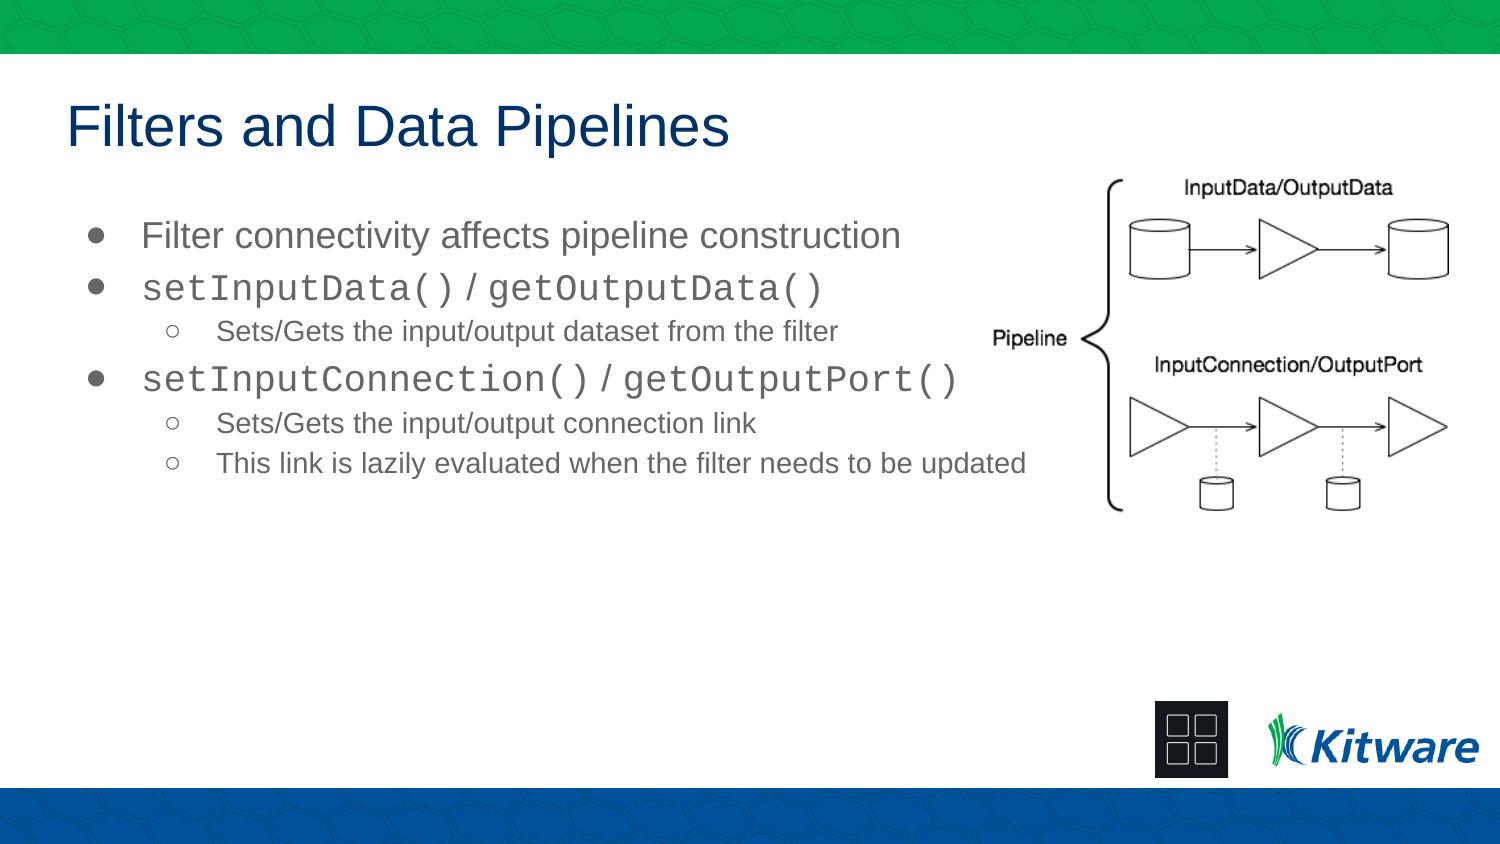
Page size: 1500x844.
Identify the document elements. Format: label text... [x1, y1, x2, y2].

list Filter connectivity affects pipeline construction setInputData() / getOutputData() Sets/Gets the input/output dataset from the filter setInputConnection() / getOutputPort() Sets/Gets the input/output connection link This link is lazily evaluated when the filter needs to be updated [51, 189, 1449, 750]
picture [0, 0, 1500, 844]
title Filters and Data Pipelines [51, 72, 1449, 167]
